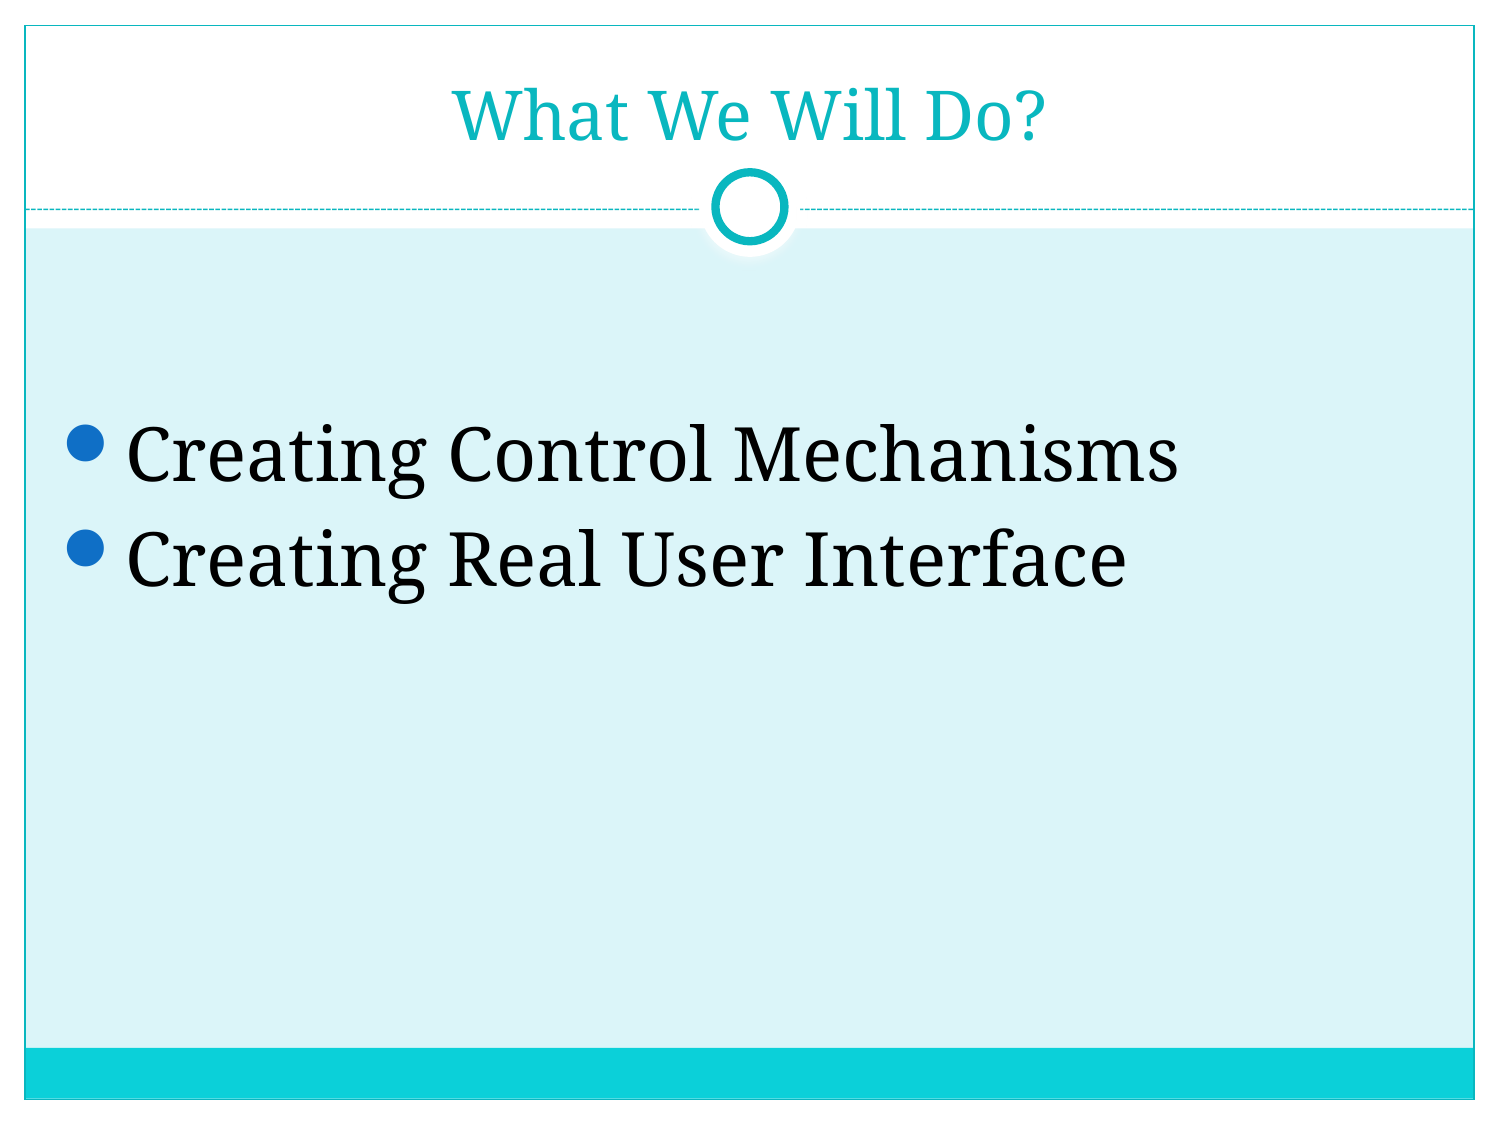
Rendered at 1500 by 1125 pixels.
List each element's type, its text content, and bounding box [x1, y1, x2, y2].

title What We Will Do? [49, 37, 1450, 162]
list Creating Control Mechanisms Creating Real User Interface [46, 316, 1442, 1067]
